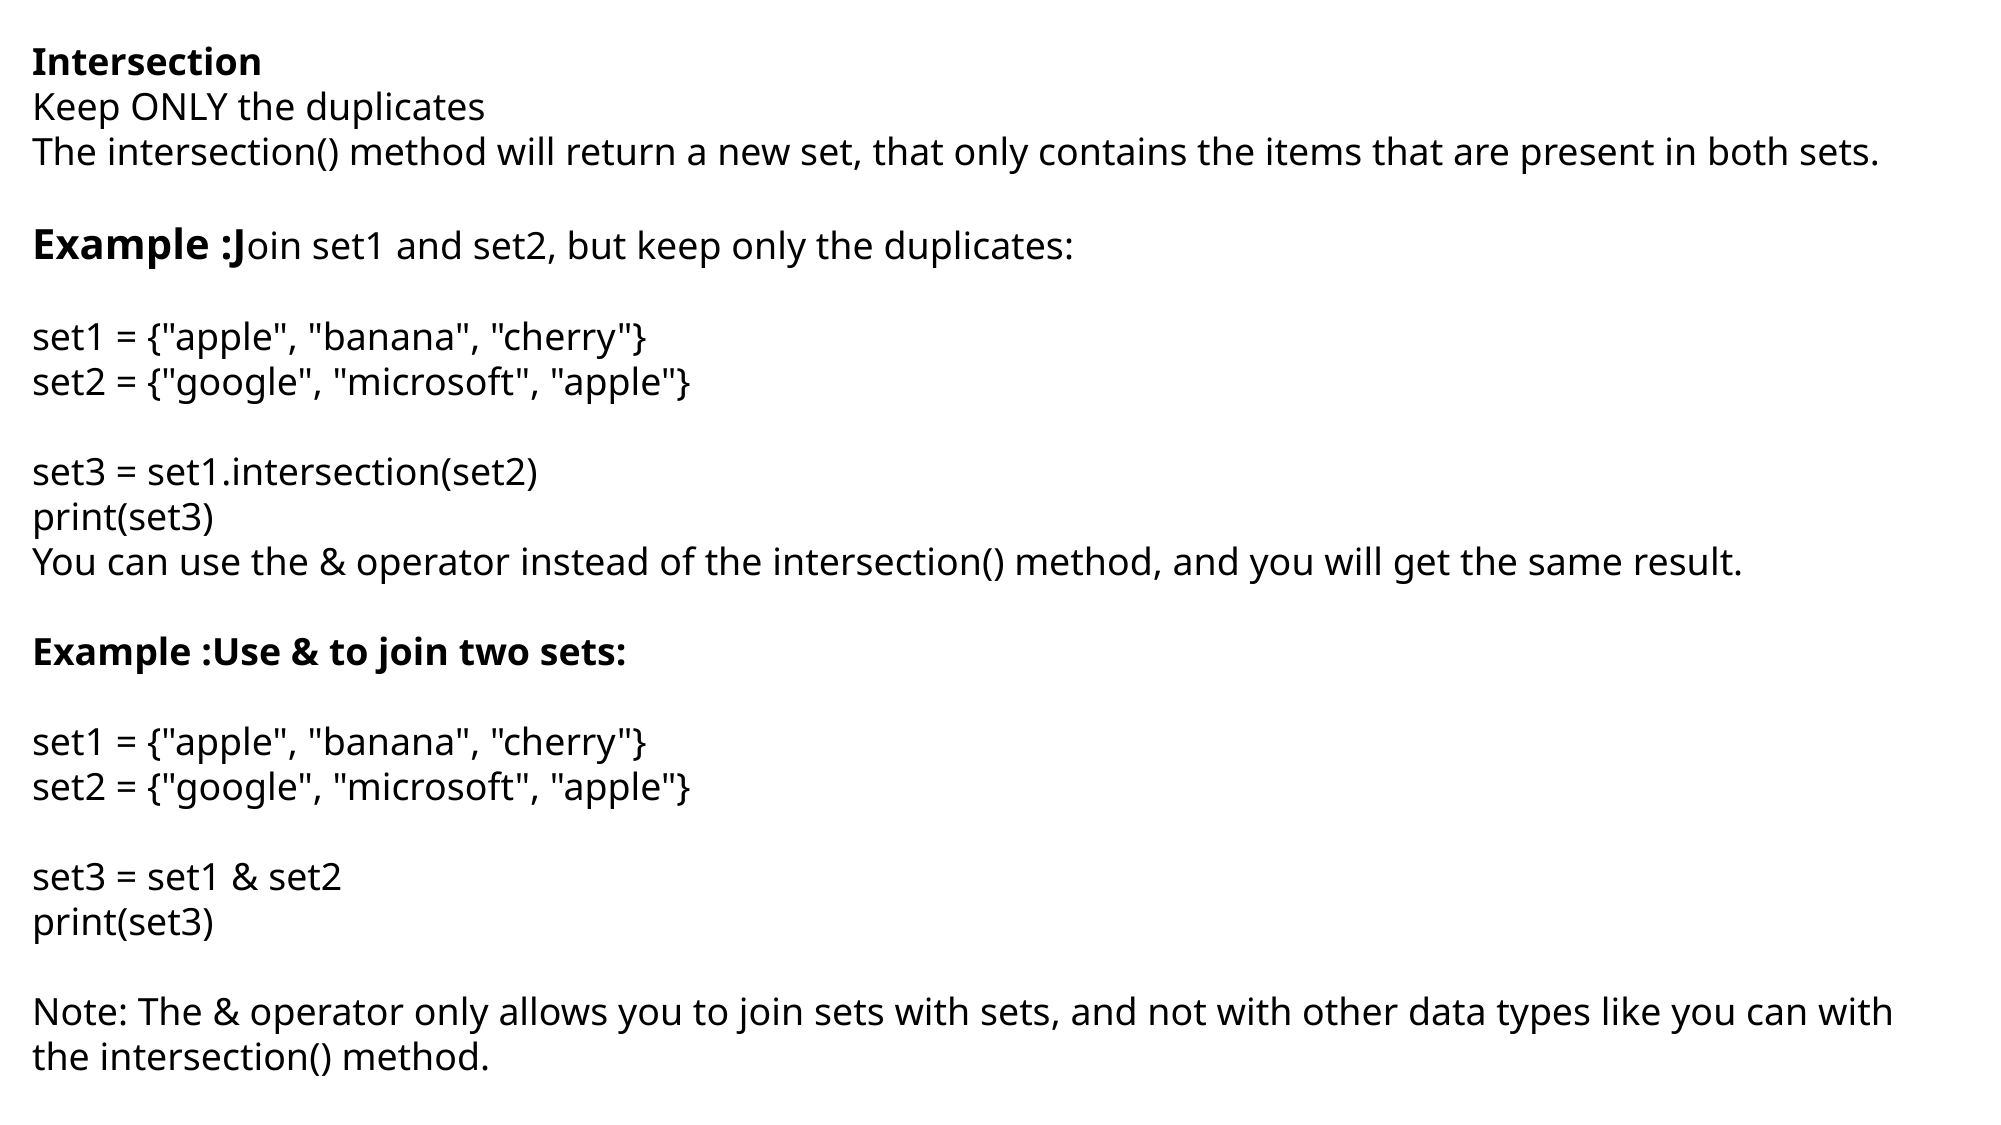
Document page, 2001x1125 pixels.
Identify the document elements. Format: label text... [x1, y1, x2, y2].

text_box Intersection Keep ONLY the duplicates The intersection() method will return a new set, that only contains the items that are present in both sets. Example :Join set1 and set2, but keep only the duplicates: set1 = {"apple", "banana", "cherry"} set2 = {"google", "microsoft", "apple"} set3 = set1.intersection(set2) print(set3) You can use the & operator instead of the intersection() method, and you will get the same result. Example :Use & to join two sets: set1 = {"apple", "banana", "cherry"} set2 = {"google", "microsoft", "apple"} set3 = set1 & set2 print(set3) Note: The & operator only allows you to join sets with sets, and not with other data types like you can with the intersection() method. [17, 30, 1915, 1086]
